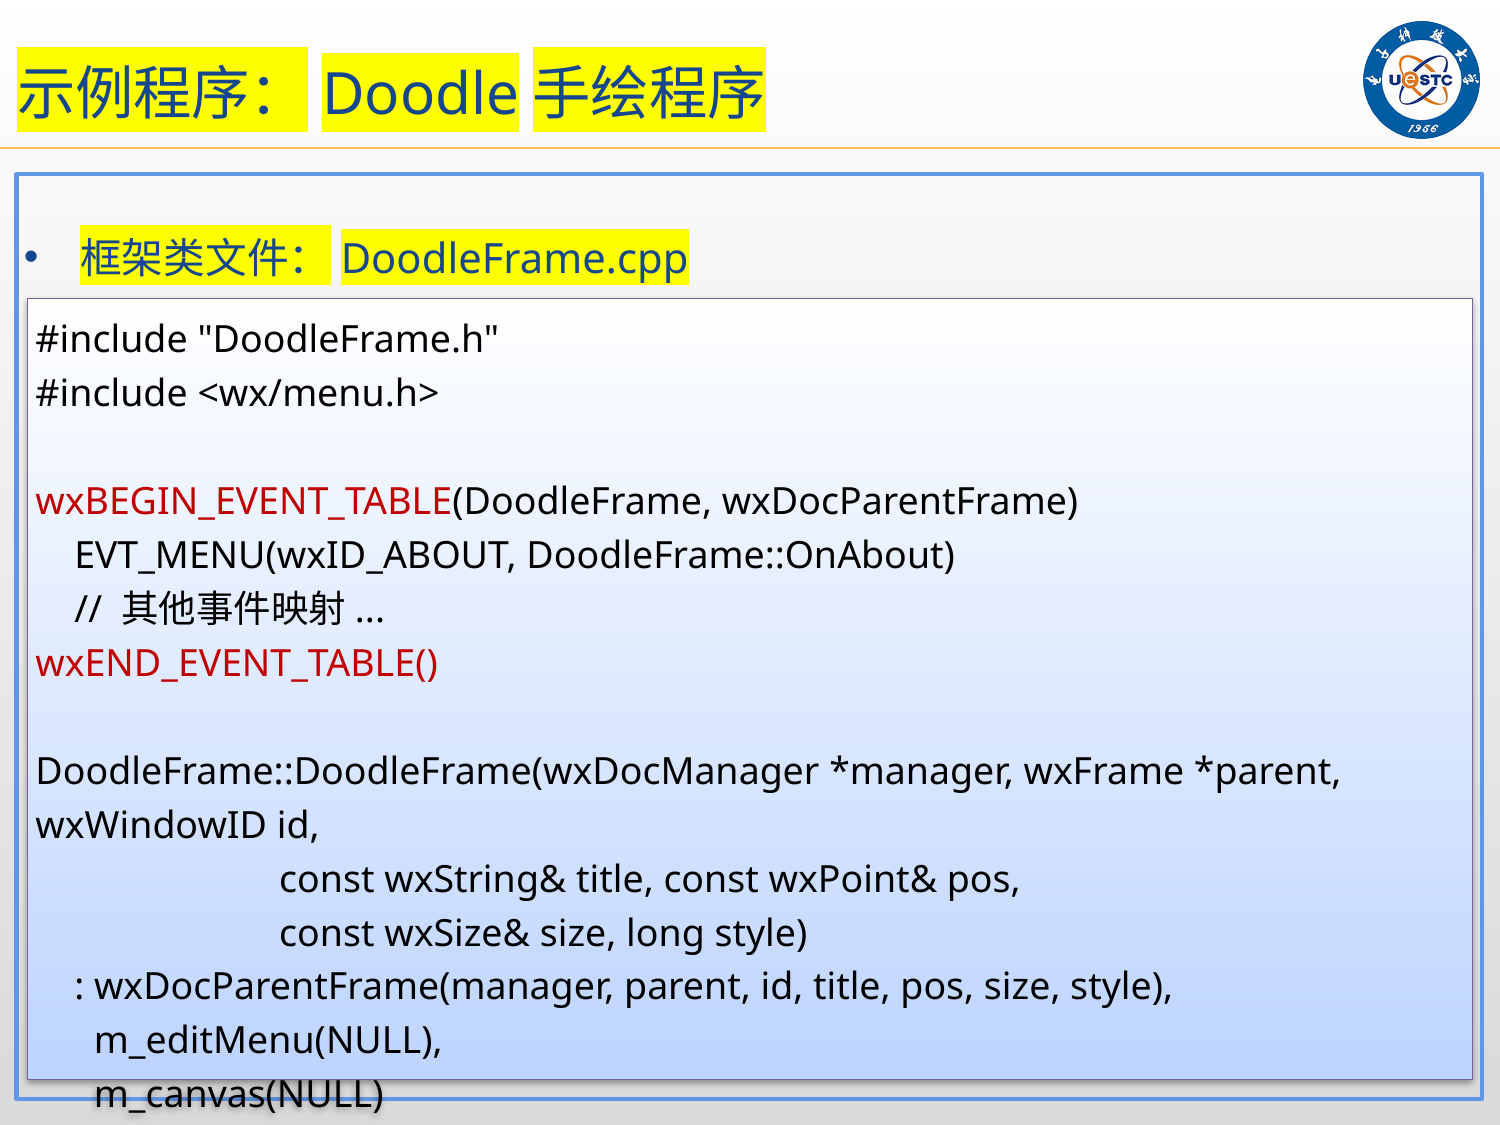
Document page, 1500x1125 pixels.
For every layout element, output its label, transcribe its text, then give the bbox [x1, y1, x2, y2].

text_box #include "DoodleFrame.h" #include <wx/menu.h> wxBEGIN_EVENT_TABLE(DoodleFrame, wxDocParentFrame) EVT_MENU(wxID_ABOUT, DoodleFrame::OnAbout) // 其他事件映射... wxEND_EVENT_TABLE() DoodleFrame::DoodleFrame(wxDocManager *manager, wxFrame *parent, wxWindowID id, const wxString& title, const wxPoint& pos, const wxSize& size, long style) : wxDocParentFrame(manager, parent, id, title, pos, size, style), m_editMenu(NULL), m_canvas(NULL) [27, 298, 1473, 1080]
picture [1363, 21, 1481, 139]
text_box 框架类文件：DoodleFrame.cpp [14, 172, 1484, 1101]
text_box 示例程序：Doodle手绘程序 [9, 14, 1340, 134]
